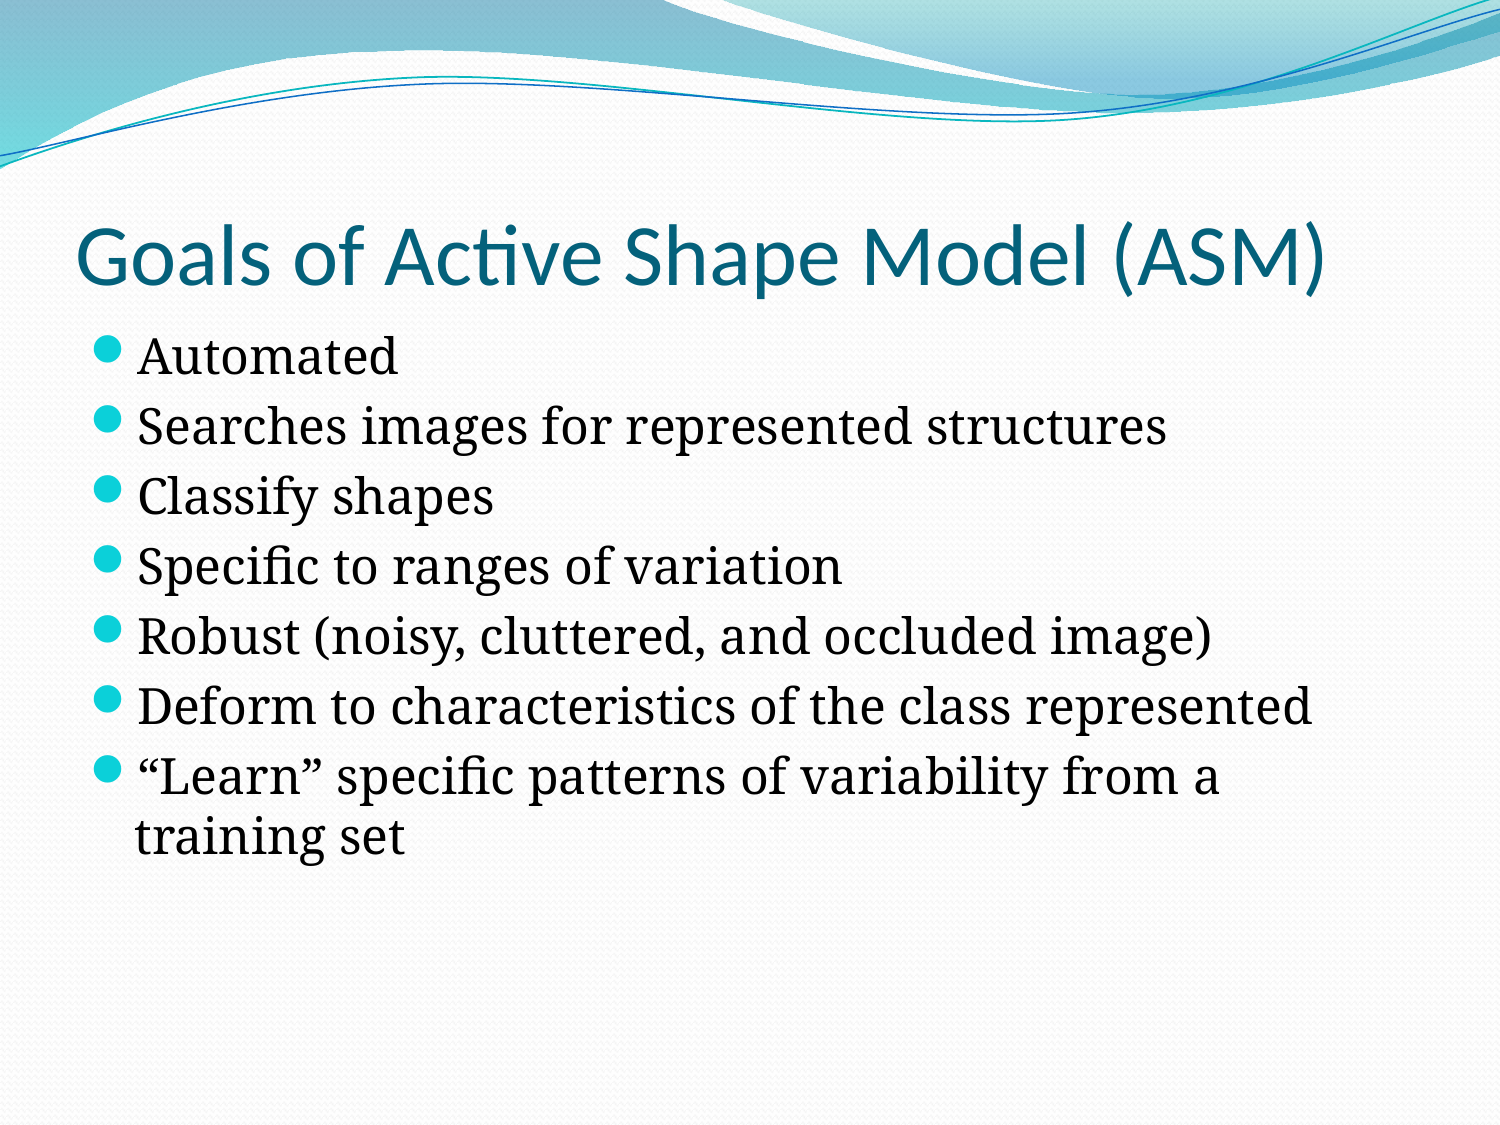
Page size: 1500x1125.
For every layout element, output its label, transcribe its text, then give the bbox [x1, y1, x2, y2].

title Goals of Active Shape Model (ASM) [75, 115, 1425, 303]
list Automated Searches images for represented structures Classify shapes Specific to ranges of variation Robust (noisy, cluttered, and occluded image) Deform to characteristics of the class represented “Learn” specific patterns of variability from a training set [75, 317, 1425, 1038]
